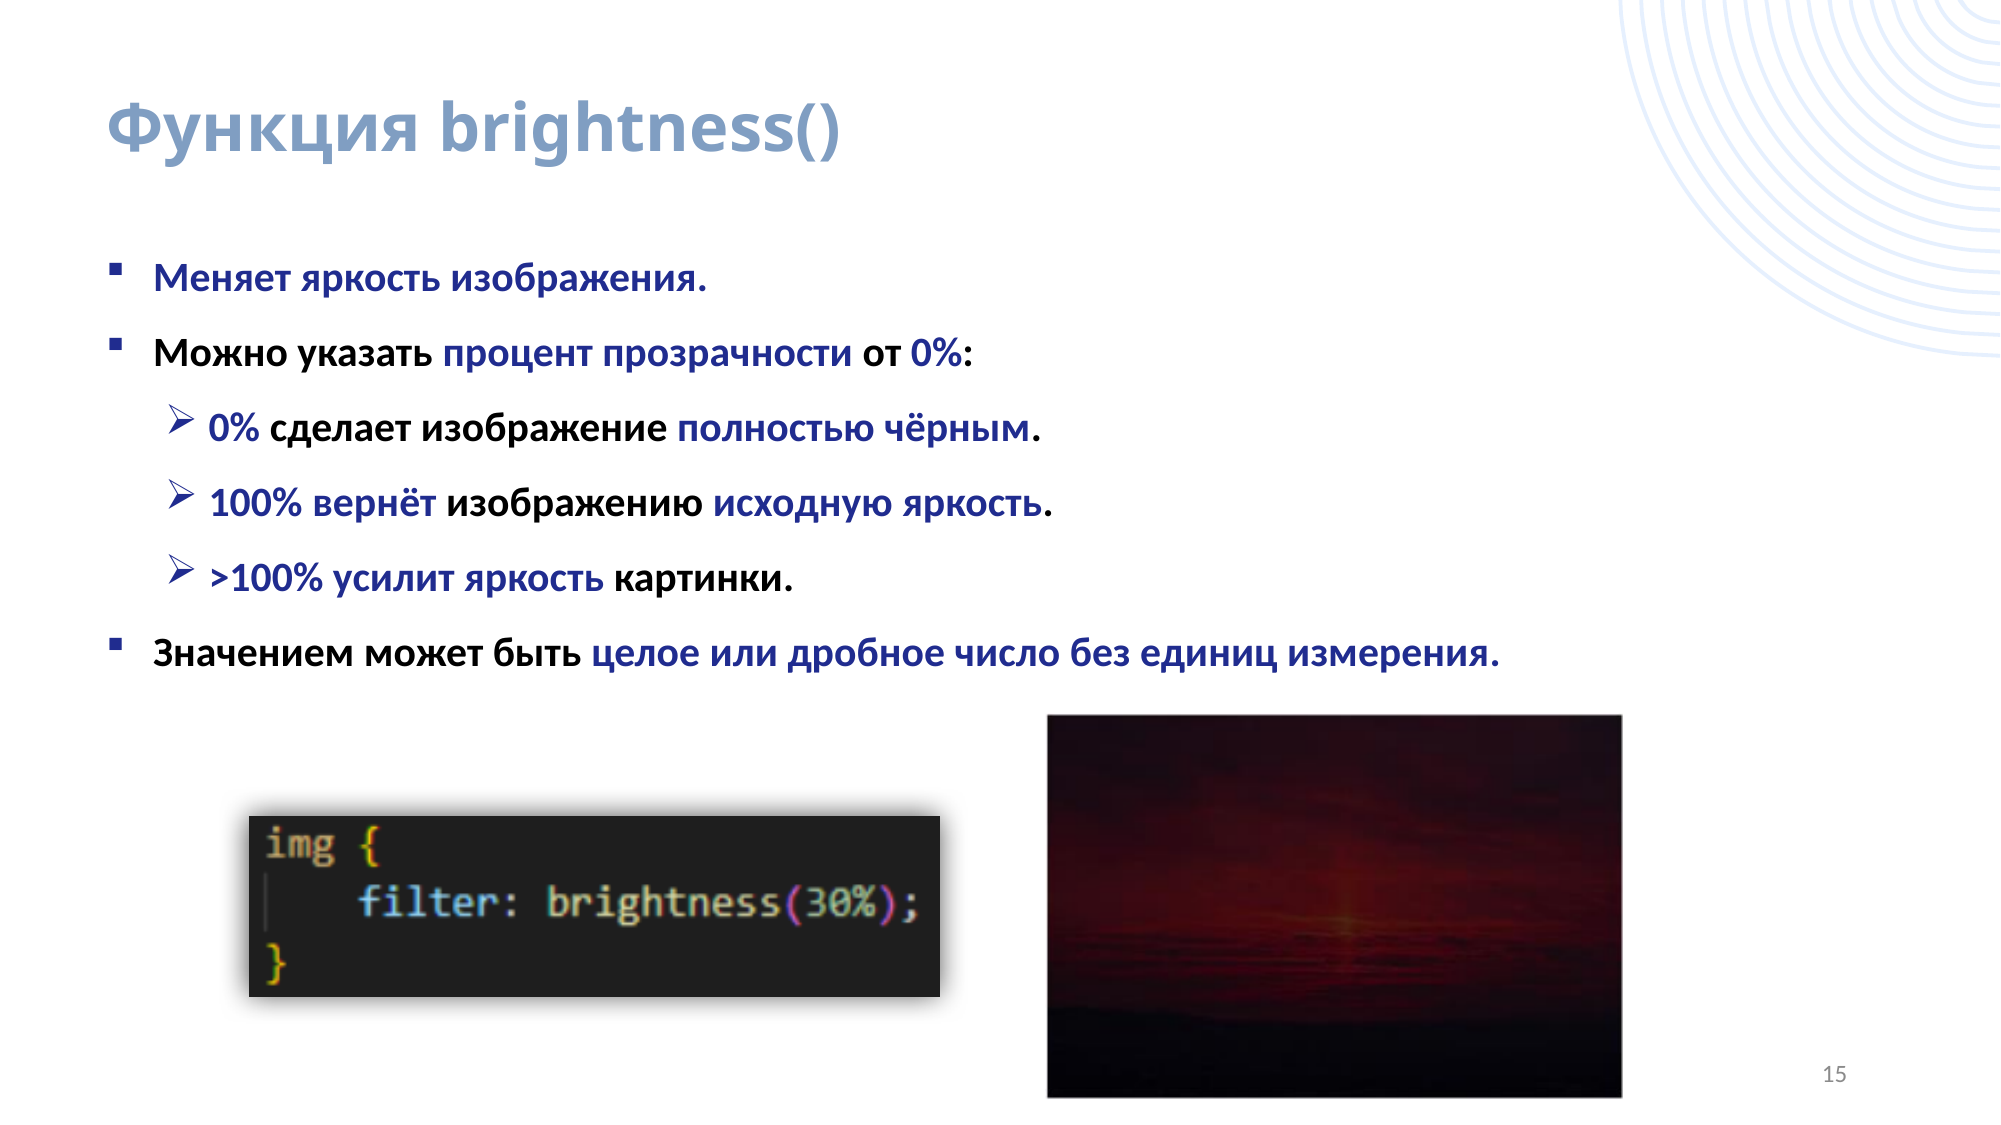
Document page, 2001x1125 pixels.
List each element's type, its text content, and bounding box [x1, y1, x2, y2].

picture [1045, 713, 1623, 1100]
slide_number 15 [1412, 1042, 1863, 1103]
title Функция brightness() [91, 79, 1817, 170]
picture [249, 816, 940, 997]
text_box Меняет яркость изображения. Можно указать процент прозрачности от 0%: 0% сделает изображение полностью чёрным. 100% вернёт изображению исходную яркость. >100% усилит яркость картинки. Значением может быть целое или дробное число без единиц измерения. [91, 216, 1623, 682]
